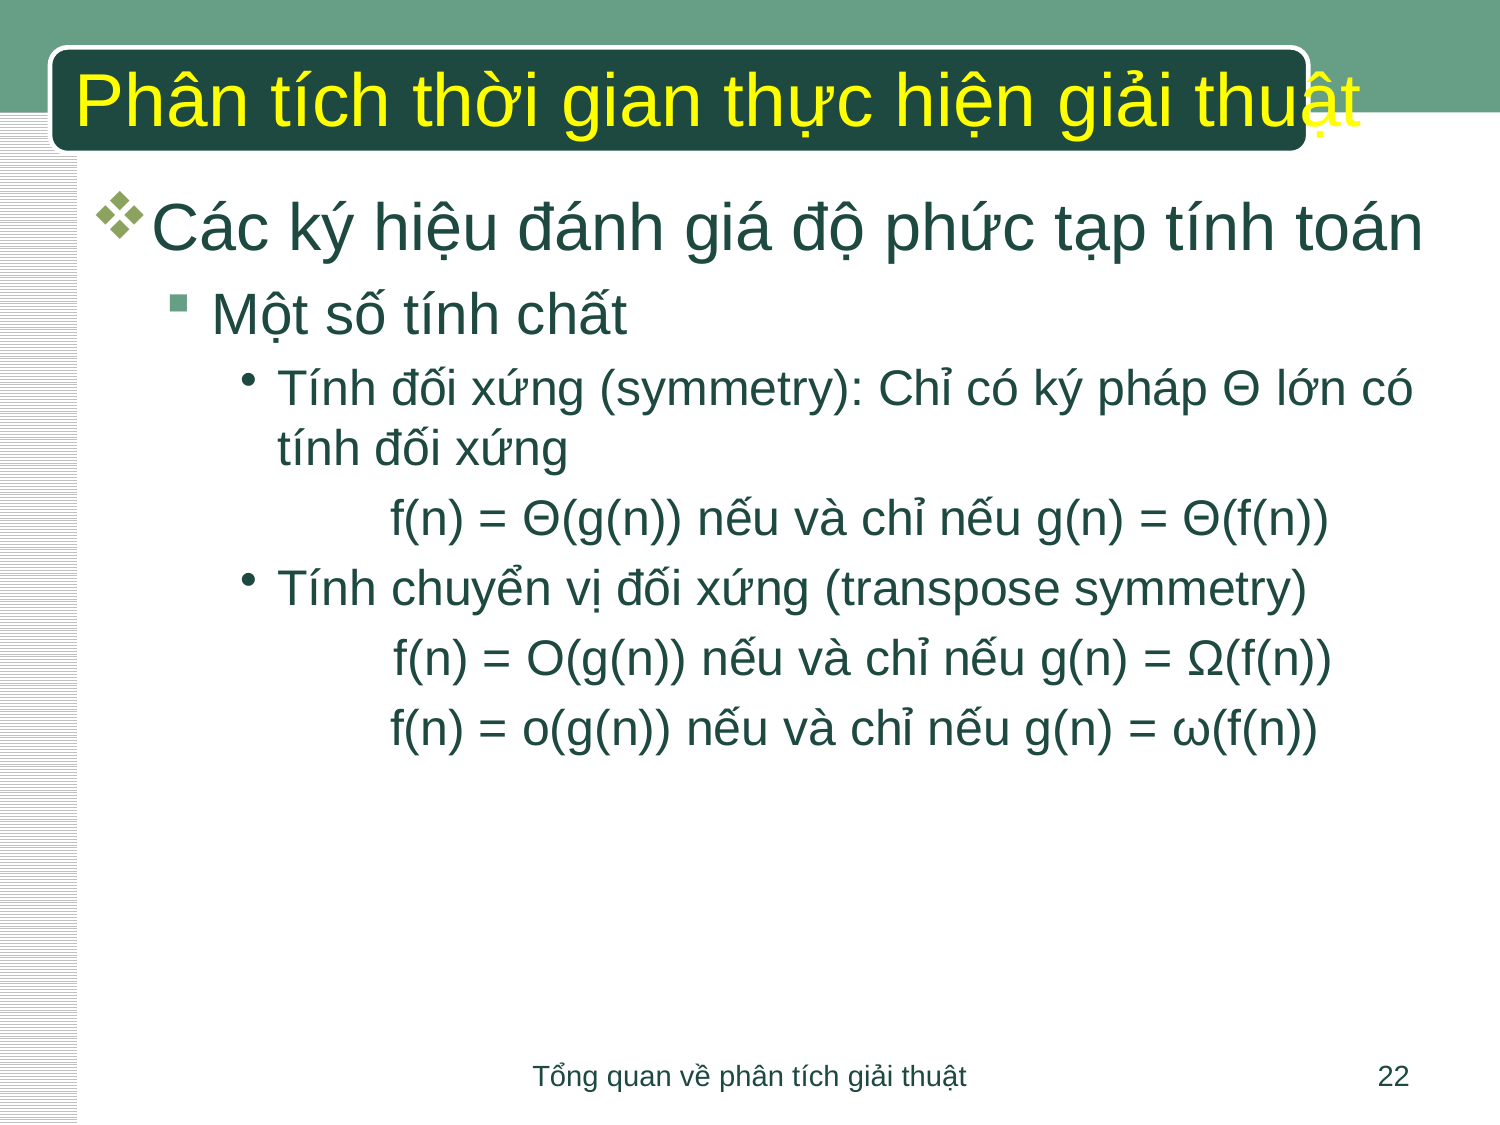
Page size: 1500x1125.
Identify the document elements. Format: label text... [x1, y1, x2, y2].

slide_number 22 [1074, 1050, 1425, 1103]
title Phân tích thời gian thực hiện giải thuật [37, 50, 1400, 143]
list Các ký hiệu đánh giá độ phức tạp tính toán Một số tính chất Tính đối xứng (symmetry): Chỉ có ký pháp Θ lớn có tính đối xứng f(n) = Θ(g(n)) nếu và chỉ nếu g(n) = Θ(f(n)) Tính chuyển vị đối xứng (transpose symmetry) f(n) = O(g(n)) nếu và chỉ nếu g(n) = Ω(f(n)) f(n) = o(g(n)) nếu và chỉ nếu g(n) = ω(f(n)) [75, 176, 1463, 1038]
footer Tổng quan về phân tích giải thuật [512, 1050, 988, 1103]
